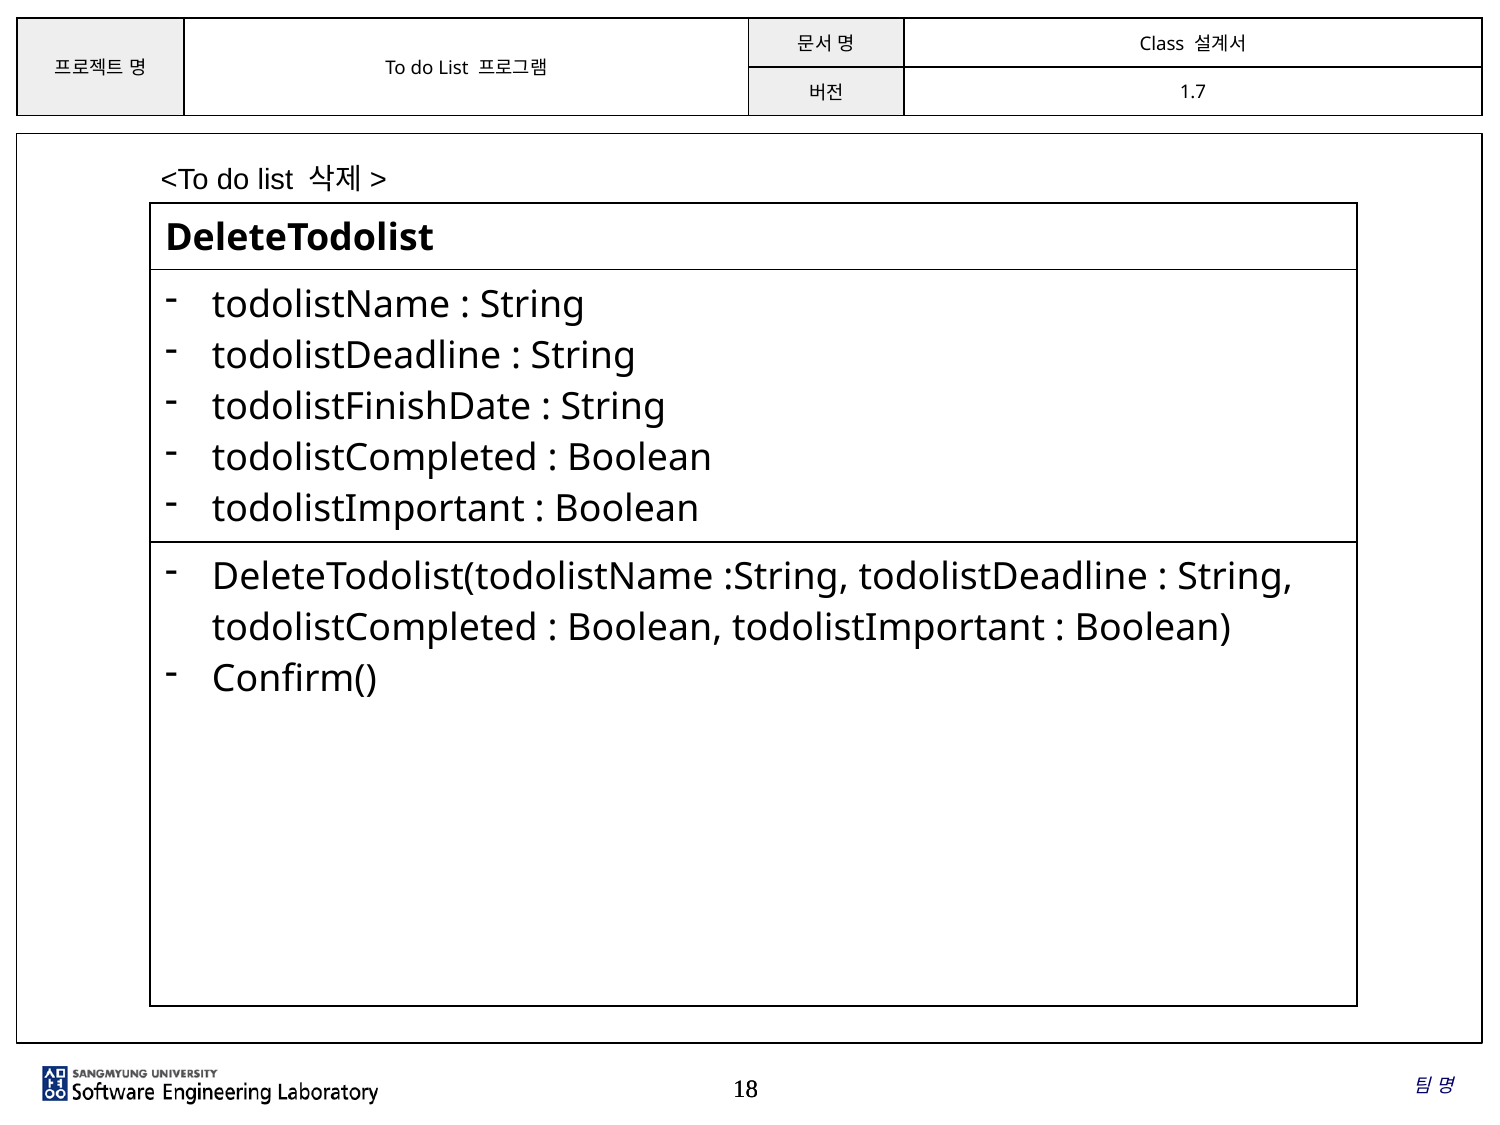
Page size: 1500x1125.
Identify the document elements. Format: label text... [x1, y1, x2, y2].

footer 팀 명 [994, 1060, 1454, 1110]
text_box <To do list 삭제> [145, 152, 402, 203]
table_header DeleteTodolist [151, 204, 1356, 269]
picture [42, 1066, 382, 1106]
table_cell DeleteTodolist(todolistName :String, todolistDeadline : String, todolistCompleted : Boolean, todolistImportant : Boolean) Confirm() [151, 543, 1356, 1005]
table_cell todolistName : String todolistDeadline : String todolistFinishDate : String todolistCompleted : Boolean todolistImportant : Boolean [151, 270, 1356, 541]
